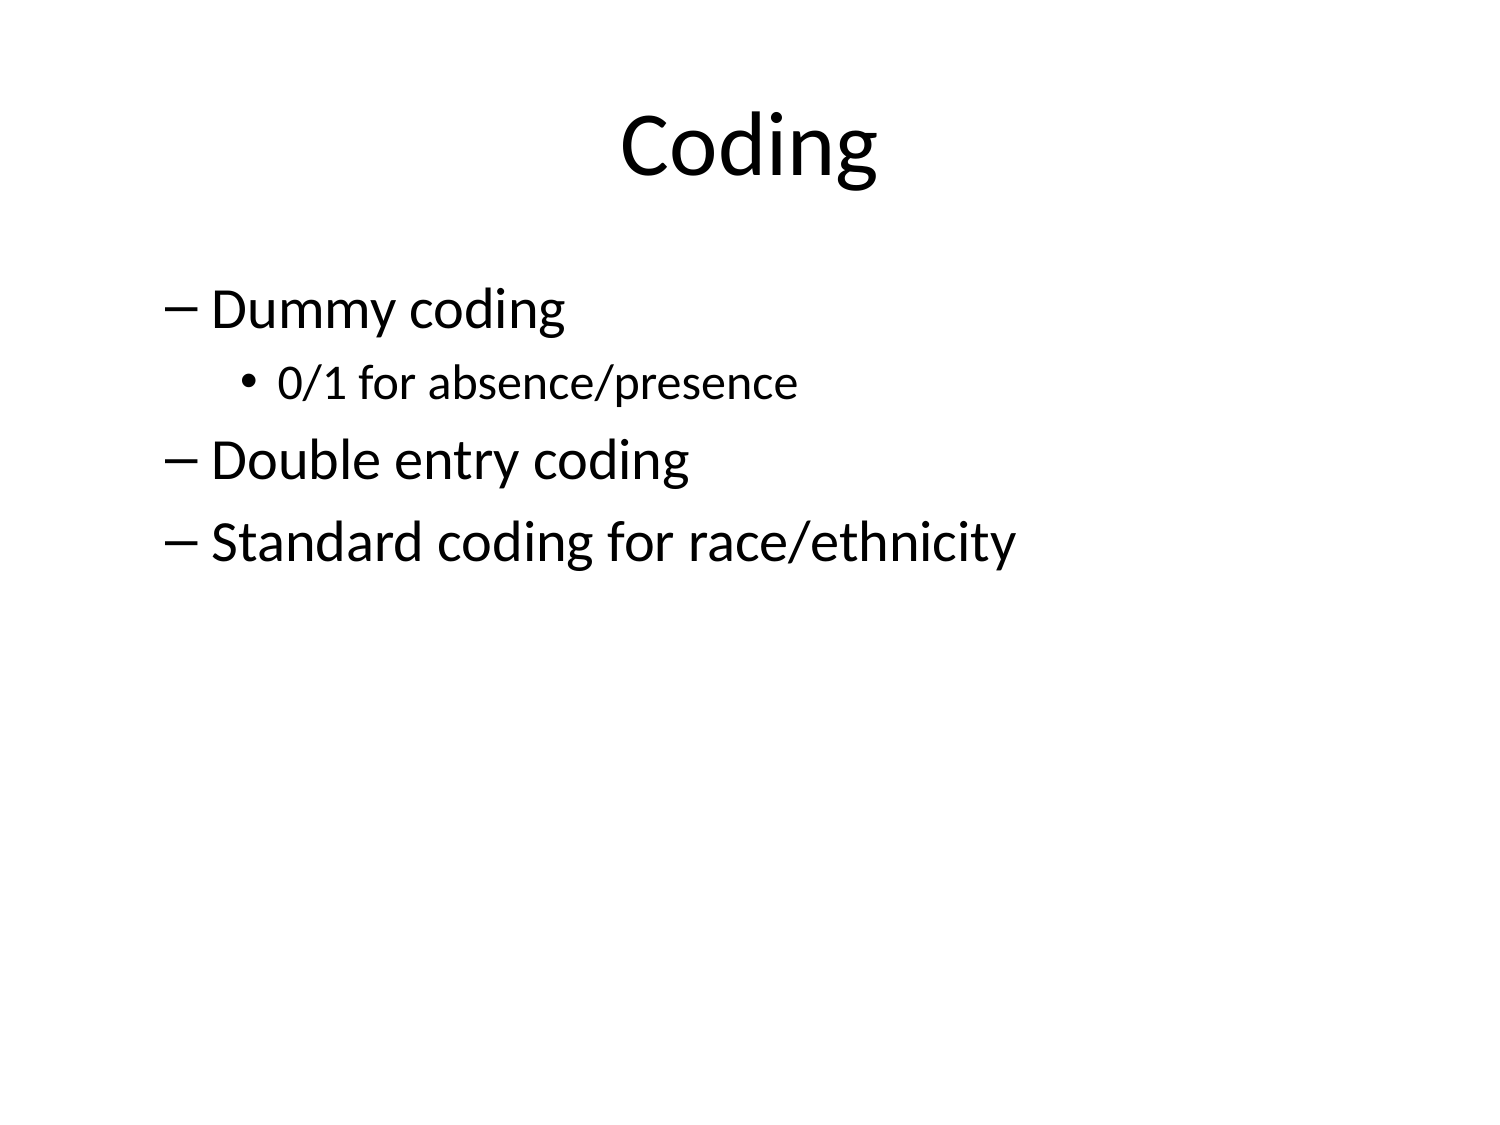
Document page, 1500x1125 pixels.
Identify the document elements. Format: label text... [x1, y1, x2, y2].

title Coding [75, 45, 1425, 233]
list Dummy coding 0/1 for absence/presence Double entry coding Standard coding for race/ethnicity [75, 262, 1425, 1005]
